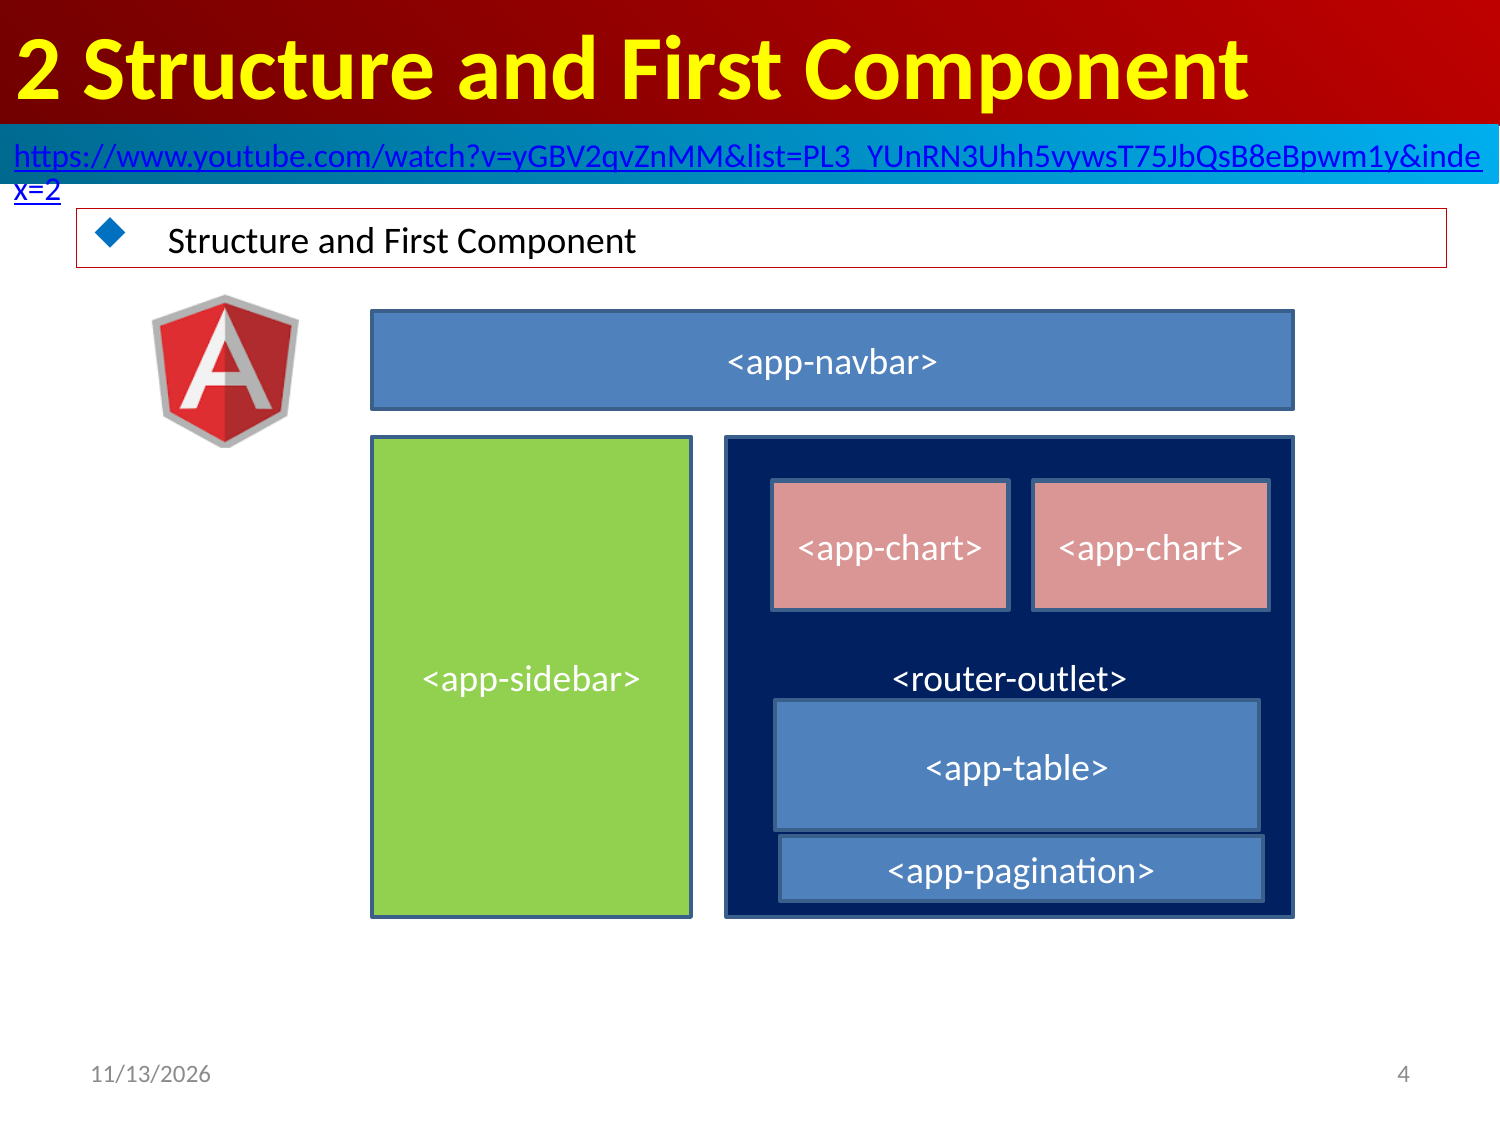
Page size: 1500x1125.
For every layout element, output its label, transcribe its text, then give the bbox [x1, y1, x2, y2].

text_box <app-chart> [770, 478, 1011, 612]
text_box <router-outlet> [724, 435, 1295, 919]
title 2 Structure and First Component [0, 0, 1500, 126]
picture [147, 291, 299, 453]
text_box <app-table> [773, 698, 1261, 832]
subtitle Structure and First Component [76, 208, 1447, 268]
text_box <app-chart> [1031, 478, 1271, 612]
text_box <app-sidebar> [370, 435, 693, 919]
text_box <app-pagination> [778, 834, 1265, 903]
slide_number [75, 1042, 425, 1103]
slide_number 4 [1074, 1042, 1425, 1103]
text_box <app-navbar> [370, 309, 1295, 411]
text_box https://www.youtube.com/watch?v=yGBV2qvZnMM&list=PL3_YUnRN3Uhh5vywsT75JbQsB8eBpwm1y&index=2 [0, 124, 1499, 184]
